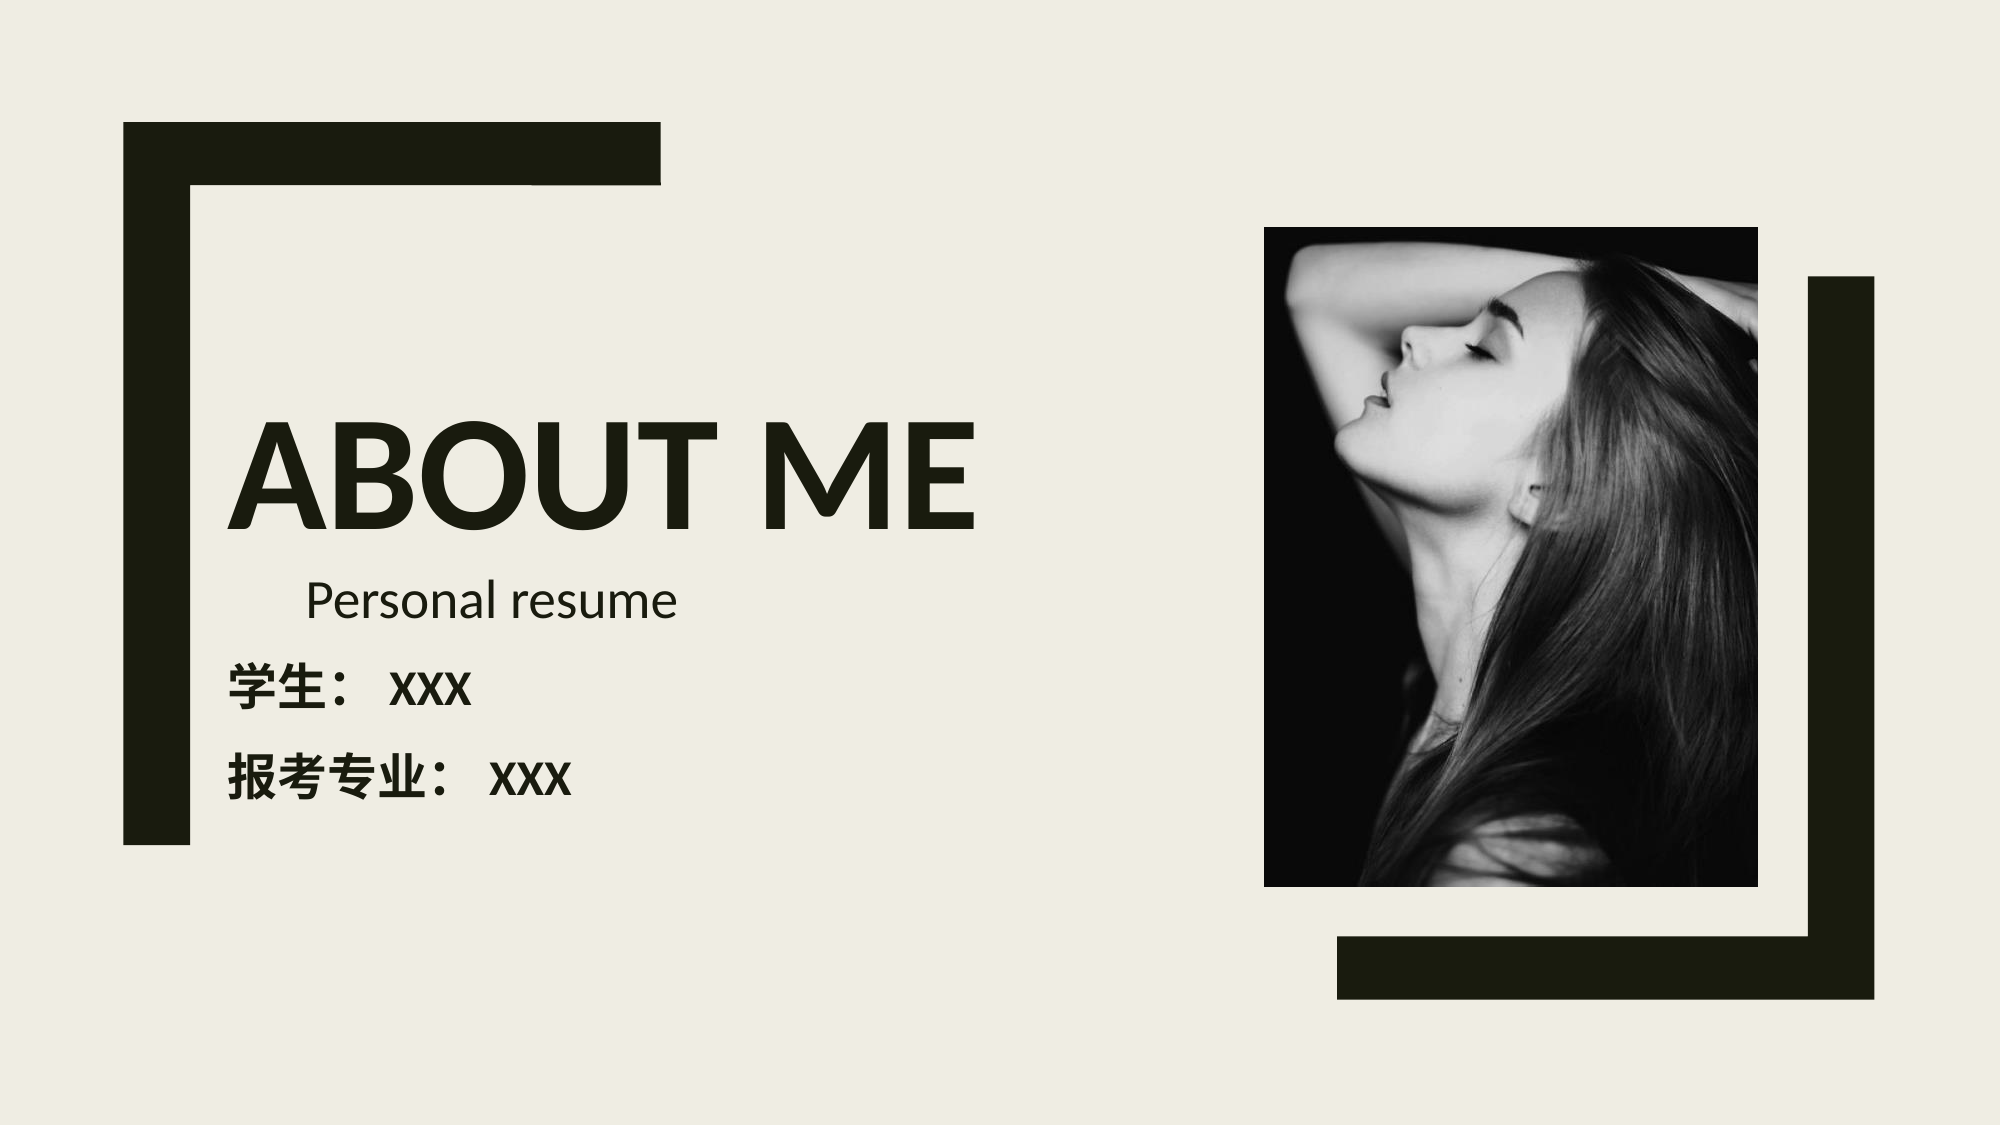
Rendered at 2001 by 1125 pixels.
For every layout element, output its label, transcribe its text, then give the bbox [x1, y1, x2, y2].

text_box 学生：XXX 报考专业：XXX [212, 617, 736, 825]
picture [1263, 227, 1758, 887]
subtitle Personal resume [205, 547, 779, 638]
title ABOUT ME [212, 364, 1263, 572]
